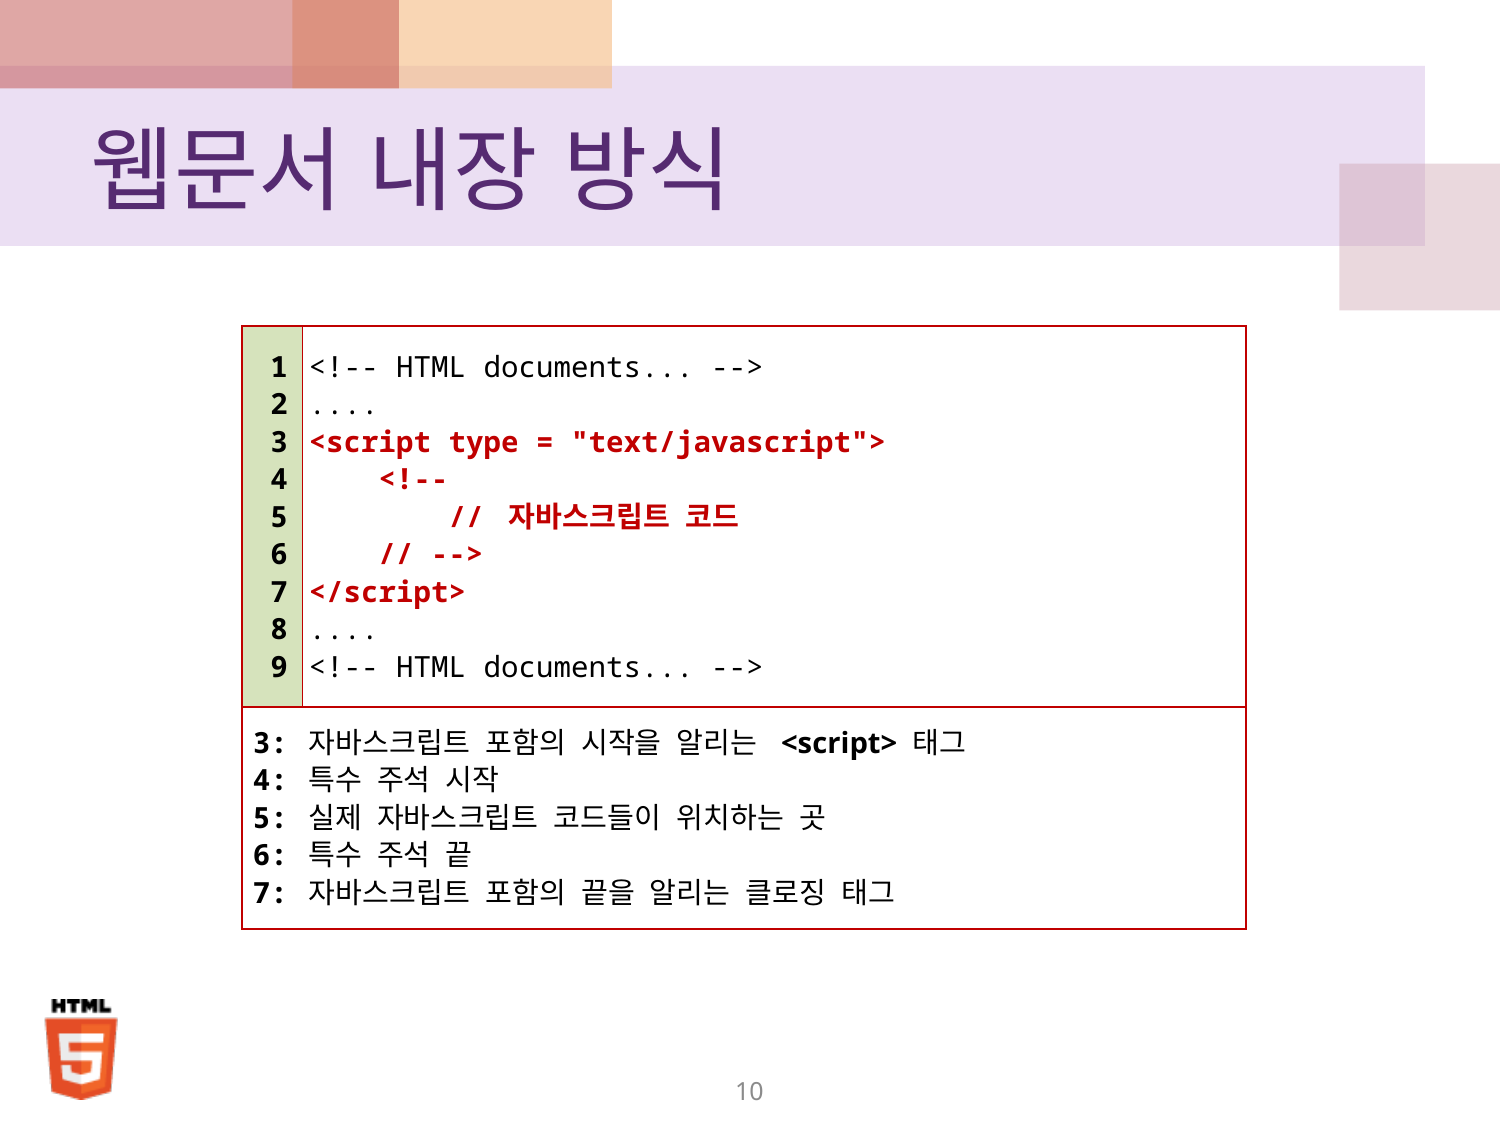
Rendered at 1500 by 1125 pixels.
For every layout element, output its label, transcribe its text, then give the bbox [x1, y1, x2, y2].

table_cell 자바스크립트 포함의 시작을 알리는 <script> 태그 특수 주석 시작 실제 자바스크립트 코드들이 위치하는 곳 특수 주석 끝 자바스크립트 포함의 끝을 알리는 클로징 태그 [303, 708, 1245, 928]
table_header <!-- HTML documents... --> .... <script type = "text/javascript"> <!-- // 자바스크립트 코드 // --> </script> .... <!-- HTML documents... --> [303, 327, 1245, 706]
table_header 1 2 3 4 5 6 7 8 9 [243, 327, 302, 706]
table_cell 3: 4: 5: 6: 7: [243, 708, 303, 928]
picture [31, 999, 132, 1100]
title 웹문서 내장 방식 [75, 88, 1425, 246]
slide_number 10 [574, 1072, 925, 1113]
